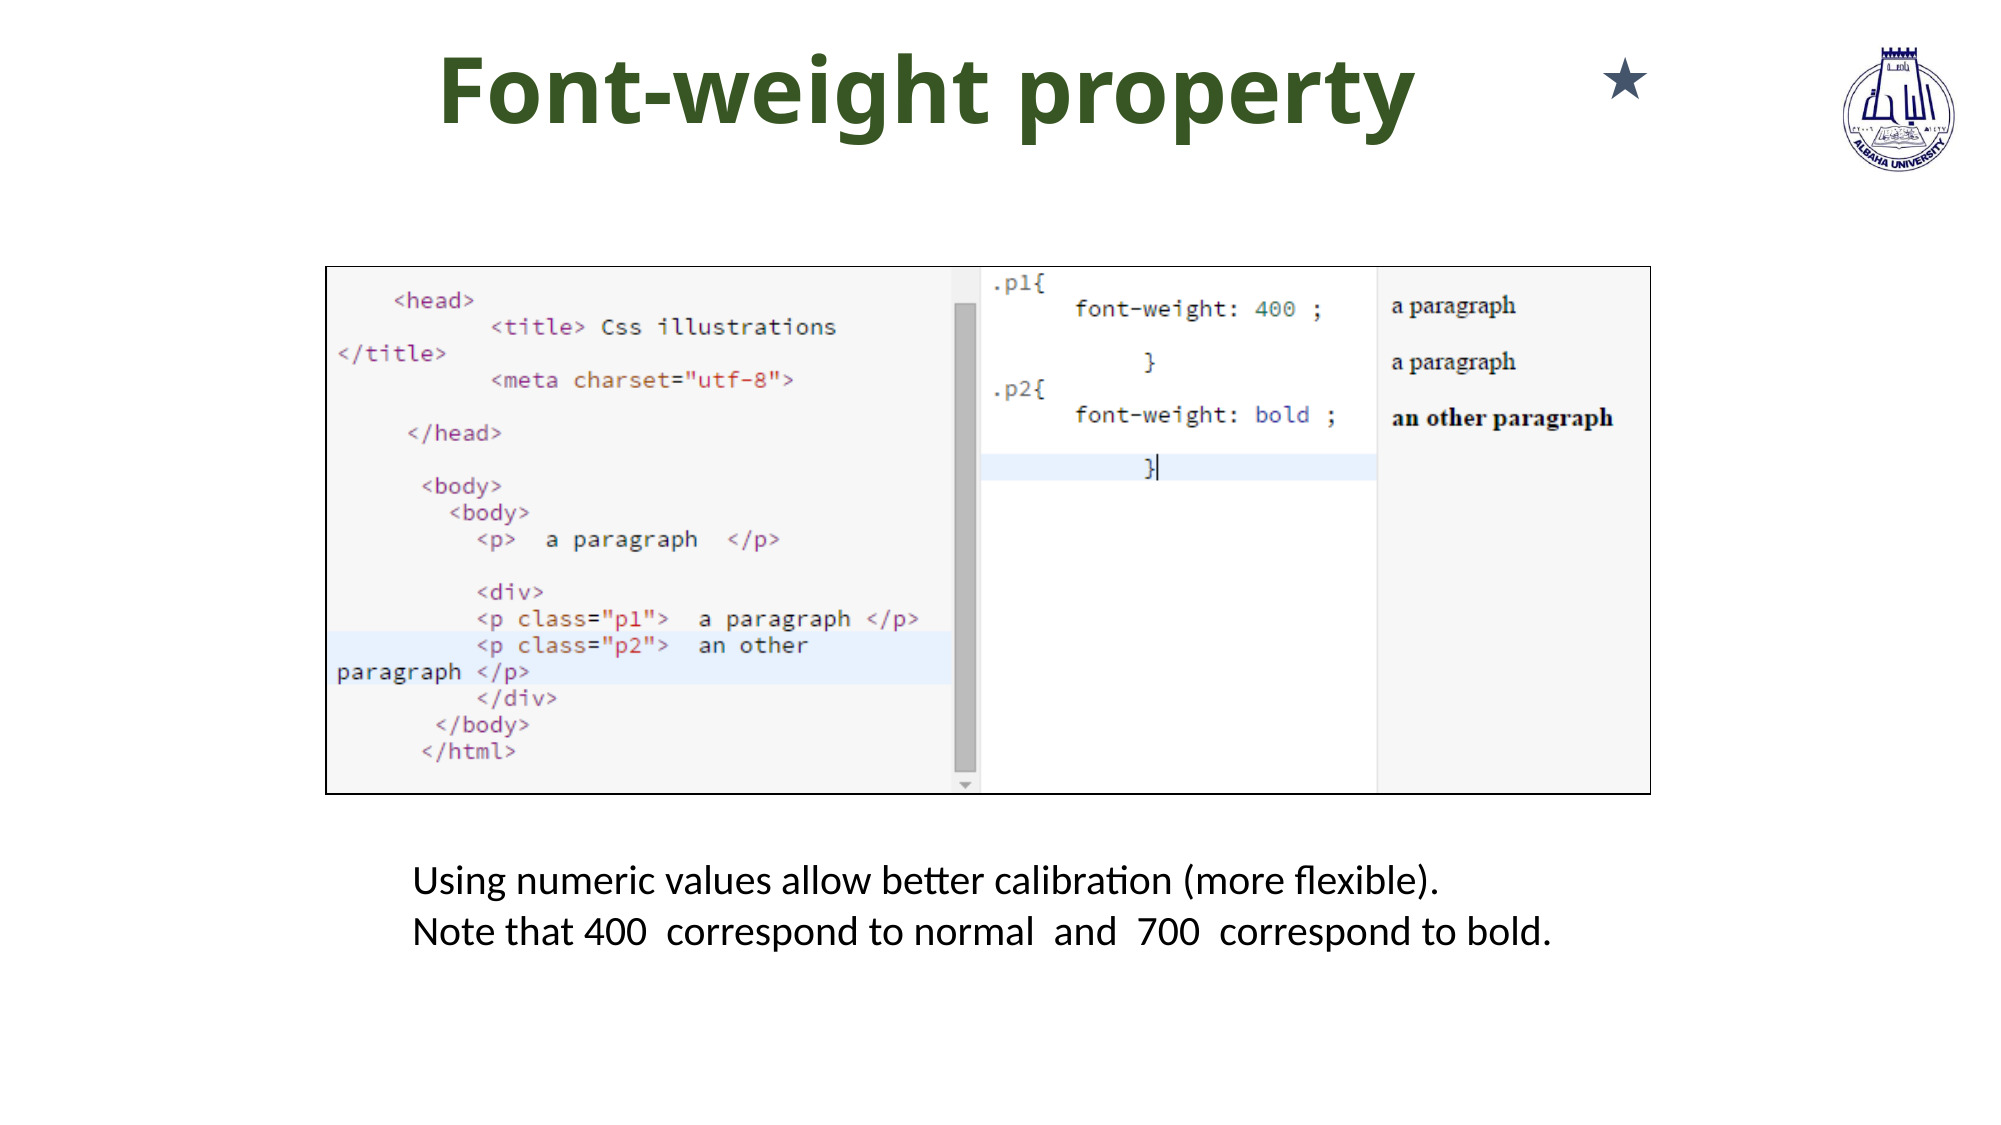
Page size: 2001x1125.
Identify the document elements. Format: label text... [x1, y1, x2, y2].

text_box Using numeric values allow better calibration (more flexible). Note that 400 correspond to normal and 700 correspond to bold. [397, 845, 1638, 961]
title Font-weight property [421, 0, 1697, 188]
text_box ★ [1584, 33, 1667, 119]
picture [1837, 45, 1960, 173]
picture [326, 267, 1650, 794]
